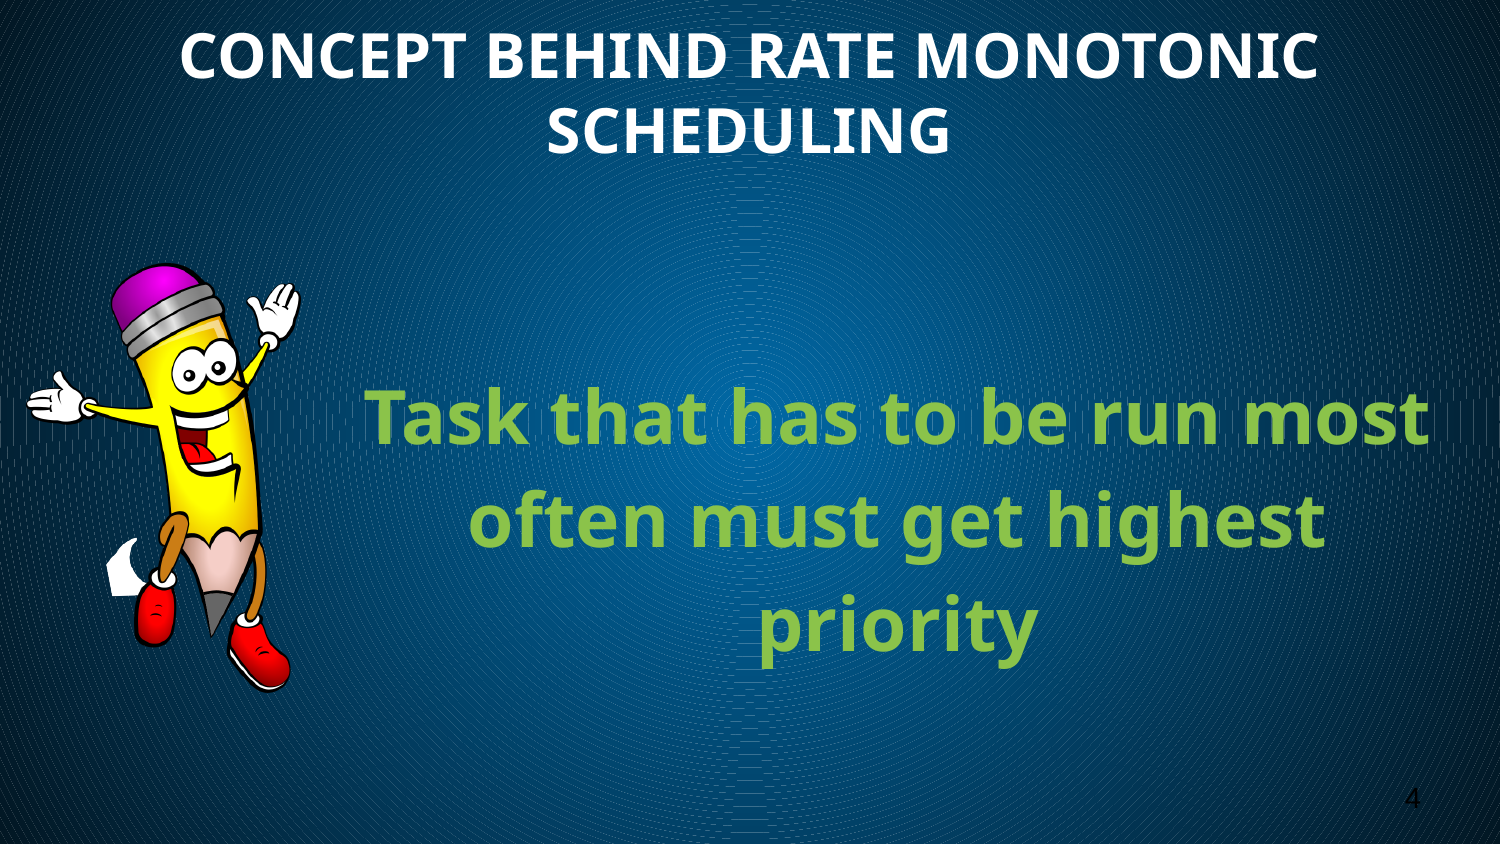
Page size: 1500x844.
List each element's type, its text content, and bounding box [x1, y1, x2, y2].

list Task that has to be run most often must get highest priority [404, 340, 1489, 605]
slide_number ‹#› [1389, 764, 1480, 830]
title CONCEPT BEHIND RATE MONOTONIC SCHEDULING [51, 60, 1449, 181]
picture [0, 240, 400, 715]
